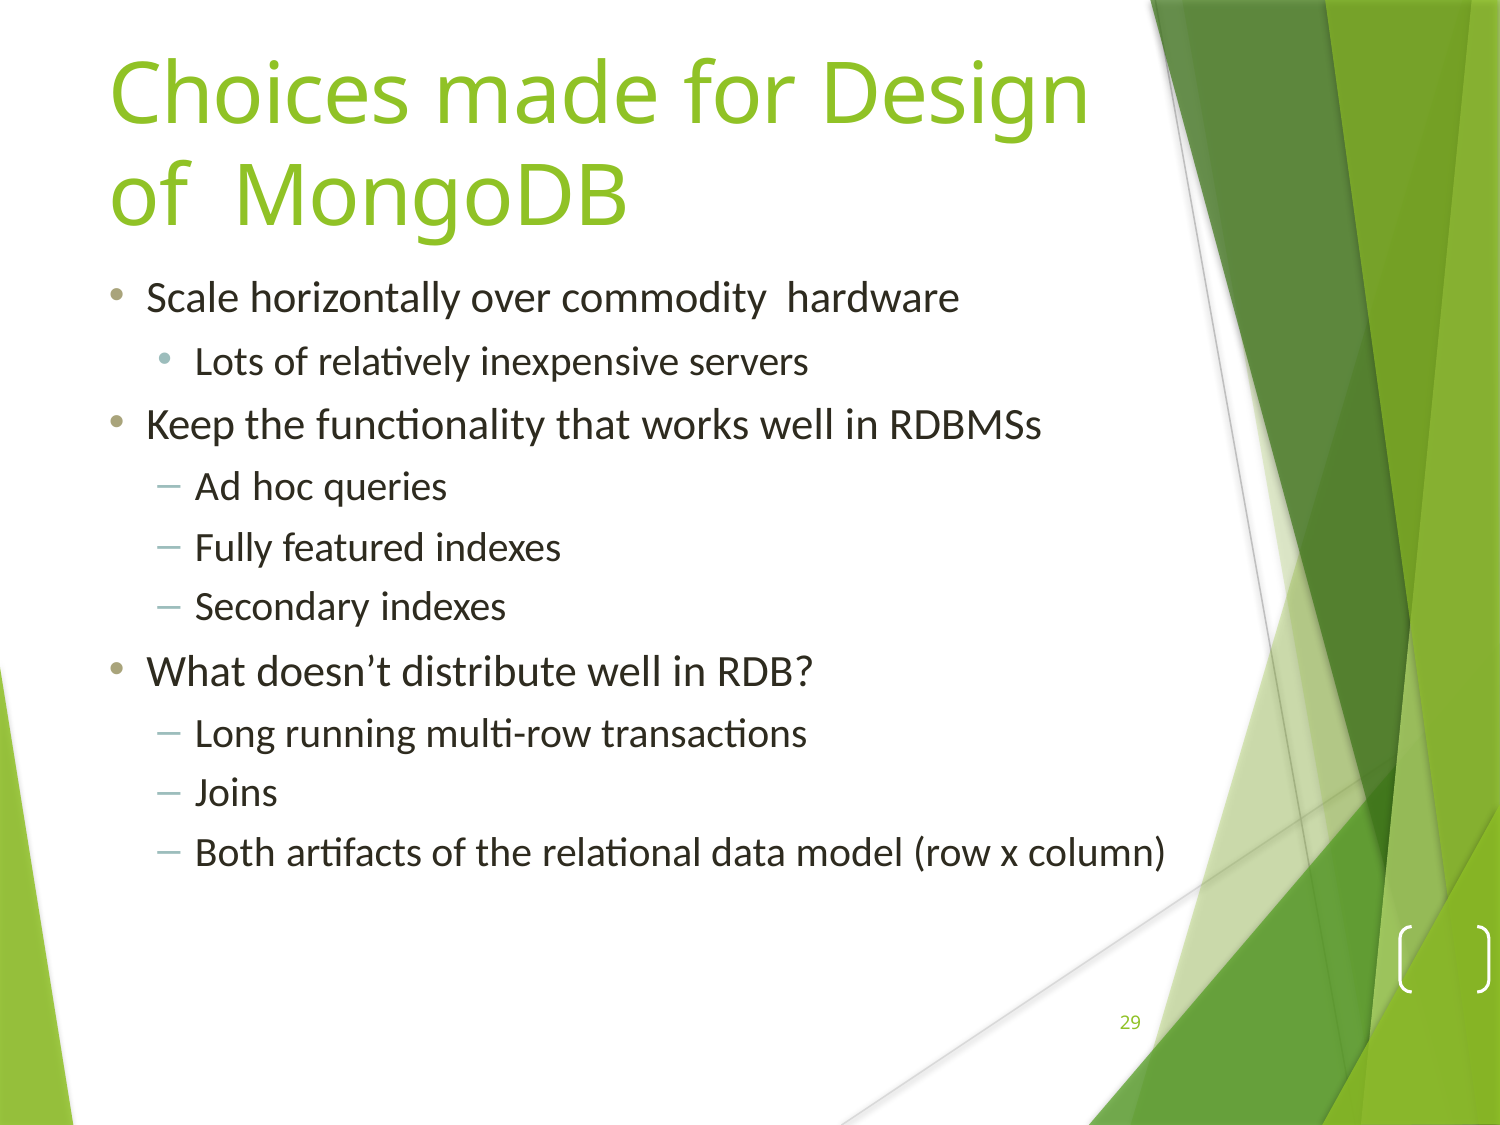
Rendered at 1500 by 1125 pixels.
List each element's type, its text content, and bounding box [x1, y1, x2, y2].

text_box [1477, 926, 1489, 993]
title Choices made for Design of MongoDB [106, 24, 1148, 243]
text_box Scale horizontally over commodity hardware Lots of relatively inexpensive servers Keep the functionality that works well in RDBMSs Ad hoc queries Fully featured indexes Secondary indexes What doesn’t distribute well in RDB? Long running multi-row transactions Joins Both artifacts of the relational data model (row x column) [106, 252, 1172, 875]
text_box [1399, 926, 1412, 993]
slide_number <number> [1057, 875, 1142, 1125]
